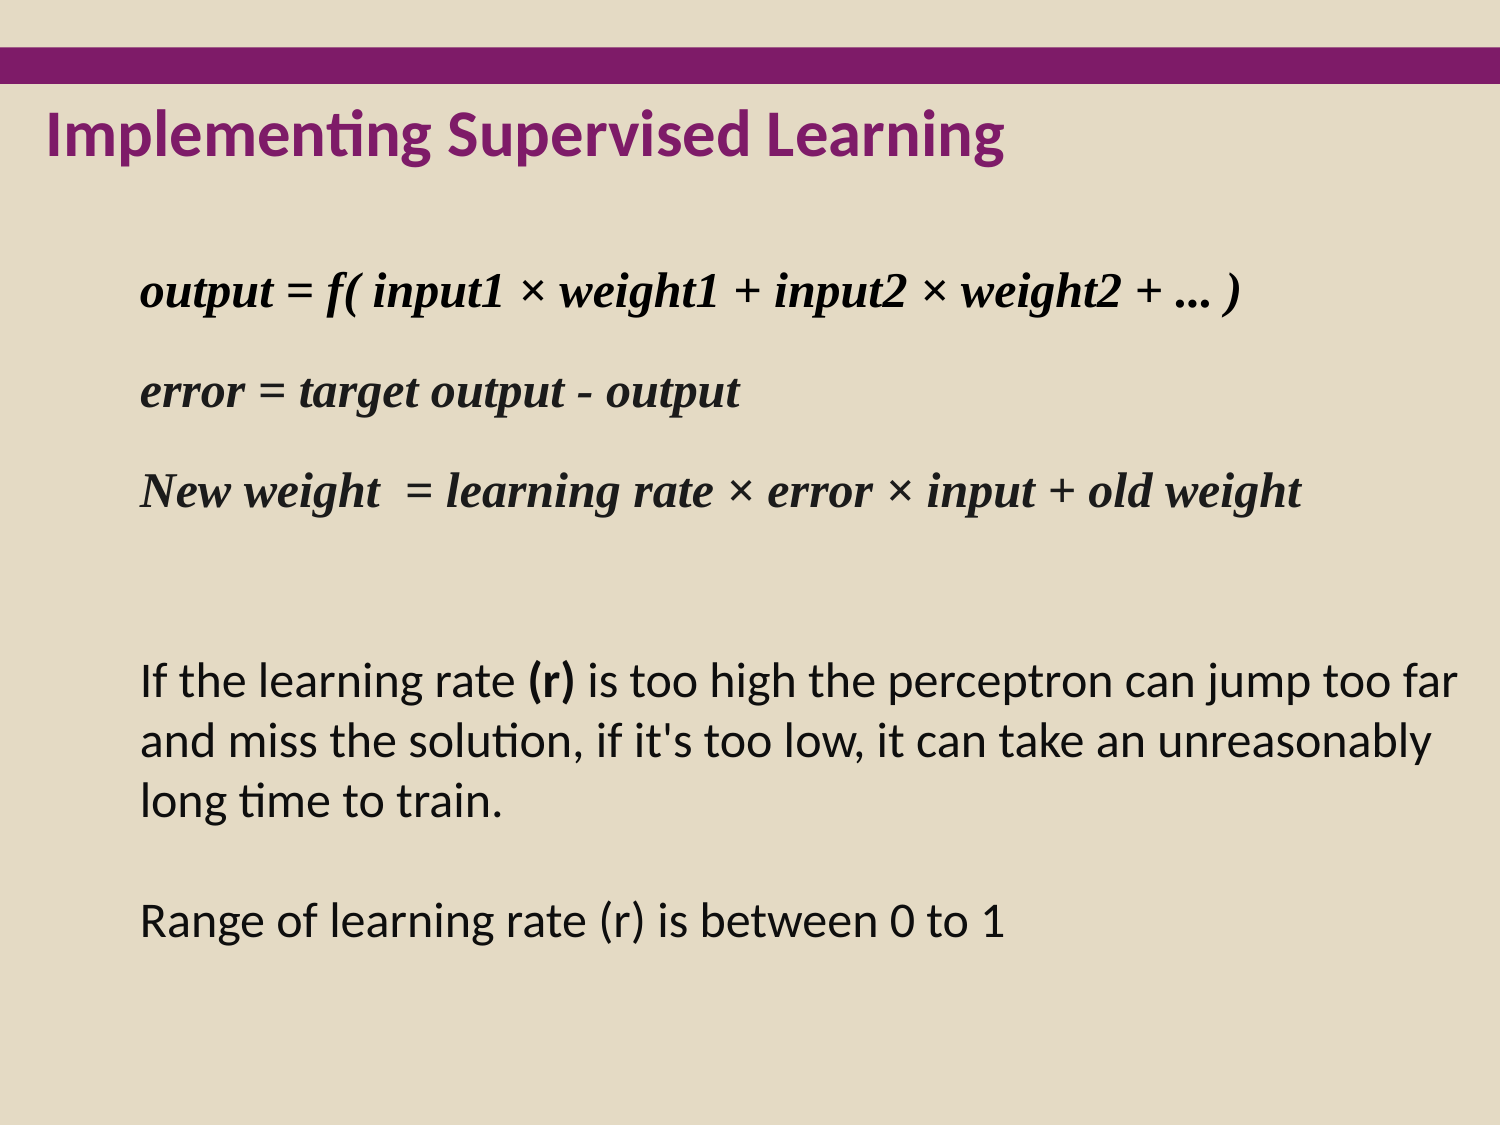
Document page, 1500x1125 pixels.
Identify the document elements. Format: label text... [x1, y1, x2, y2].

text_box error = target output - output [125, 349, 843, 425]
text_box If the learning rate (r) is too high the perceptron can jump too far and miss the solution, if it's too low, it can take an unreasonably long time to train. Range of learning rate (r) is between 0 to 1 [124, 640, 1488, 956]
text_box New weight = learning rate × error × input + old weight [125, 449, 1483, 525]
text_box [0, 47, 1500, 84]
text_box output = f( input1 × weight1 + input2 × weight2 + ... ) [124, 249, 1325, 325]
text_box Implementing Supervised Learning [45, 90, 1250, 212]
